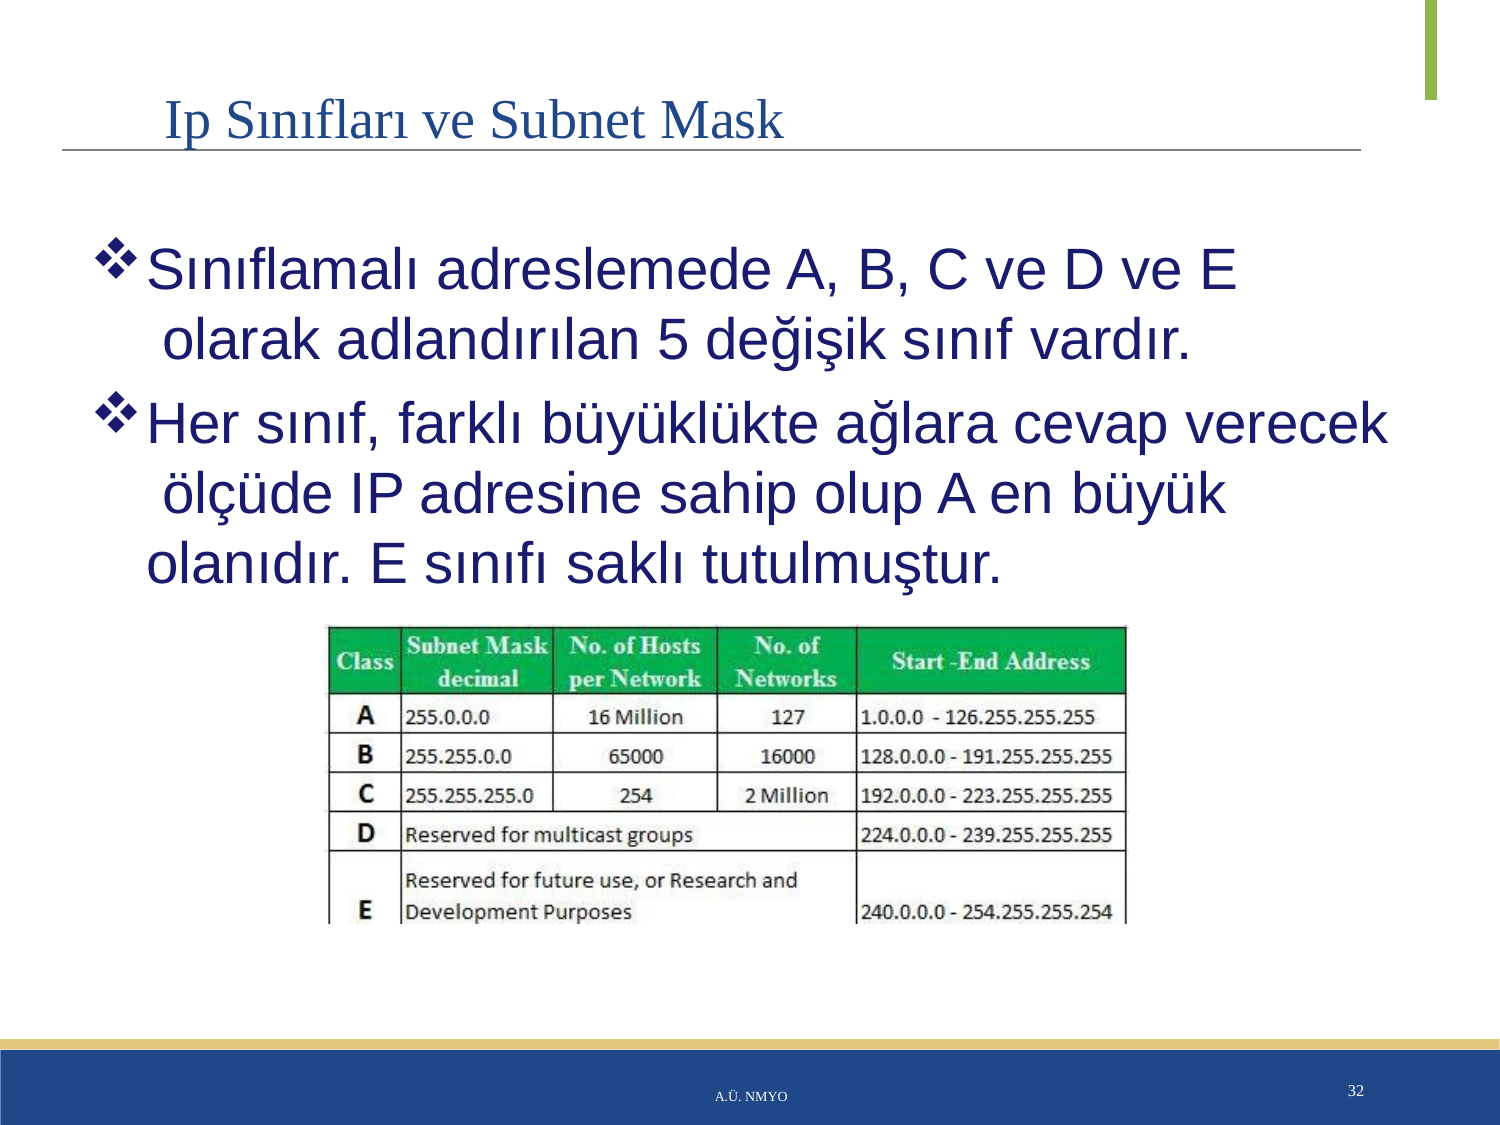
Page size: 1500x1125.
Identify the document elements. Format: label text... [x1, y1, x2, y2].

text_box Sınıflamalı adreslemede A, B, C ve D ve E olarak adlandırılan 5 değişik sınıf vardır. Her sınıf, farklı büyüklükte ağlara cevap verecek ölçüde IP adresine sahip olup A en büyük olanıdır. E sınıfı saklı tutulmuştur. [87, 228, 1395, 595]
text_box [324, 624, 1130, 924]
title Ip Sınıfları ve Subnet Mask [62, 0, 1438, 150]
footer A.Ü. NMYO [453, 924, 1047, 1125]
slide_number 32 [1218, 1059, 1380, 1120]
